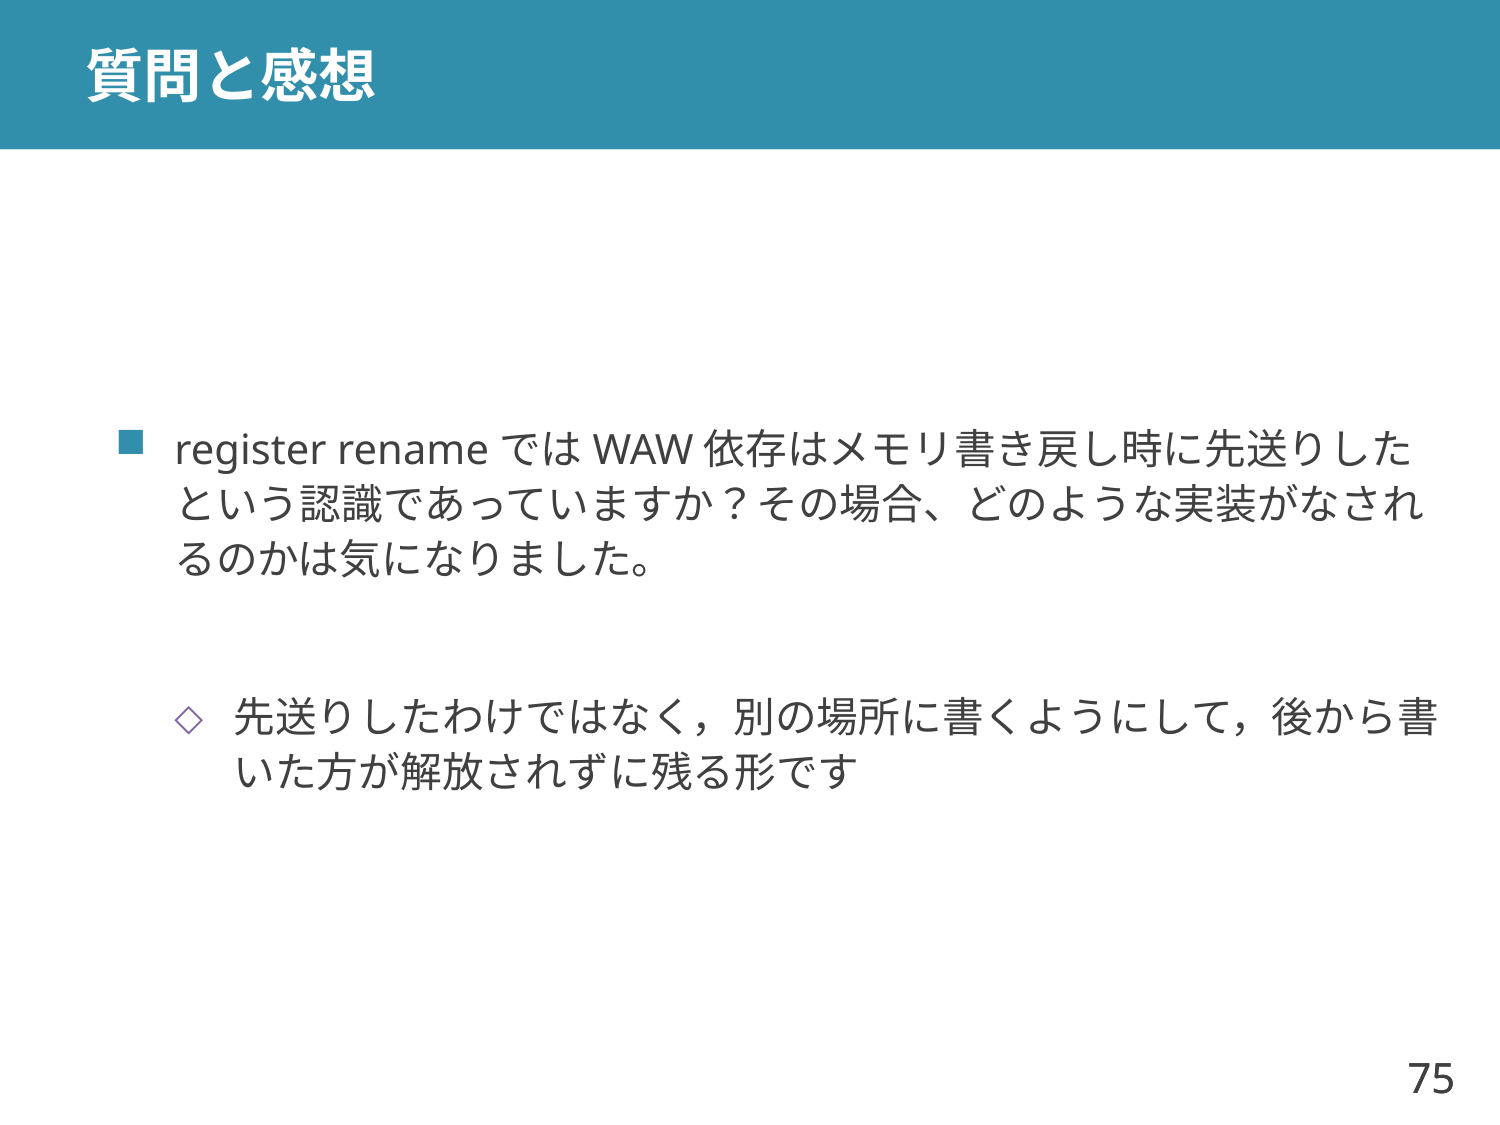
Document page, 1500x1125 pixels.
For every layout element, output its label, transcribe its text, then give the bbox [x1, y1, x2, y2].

title 質問と感想 [70, 0, 1500, 150]
list register renameではWAW依存はメモリ書き戻し時に先送りしたという認識であっていますか？その場合、どのような実装がなされるのかは気になりました。 先送りしたわけではなく，別の場所に書くようにして，後から書いた方が解放されずに残る形です [100, 178, 1459, 1036]
